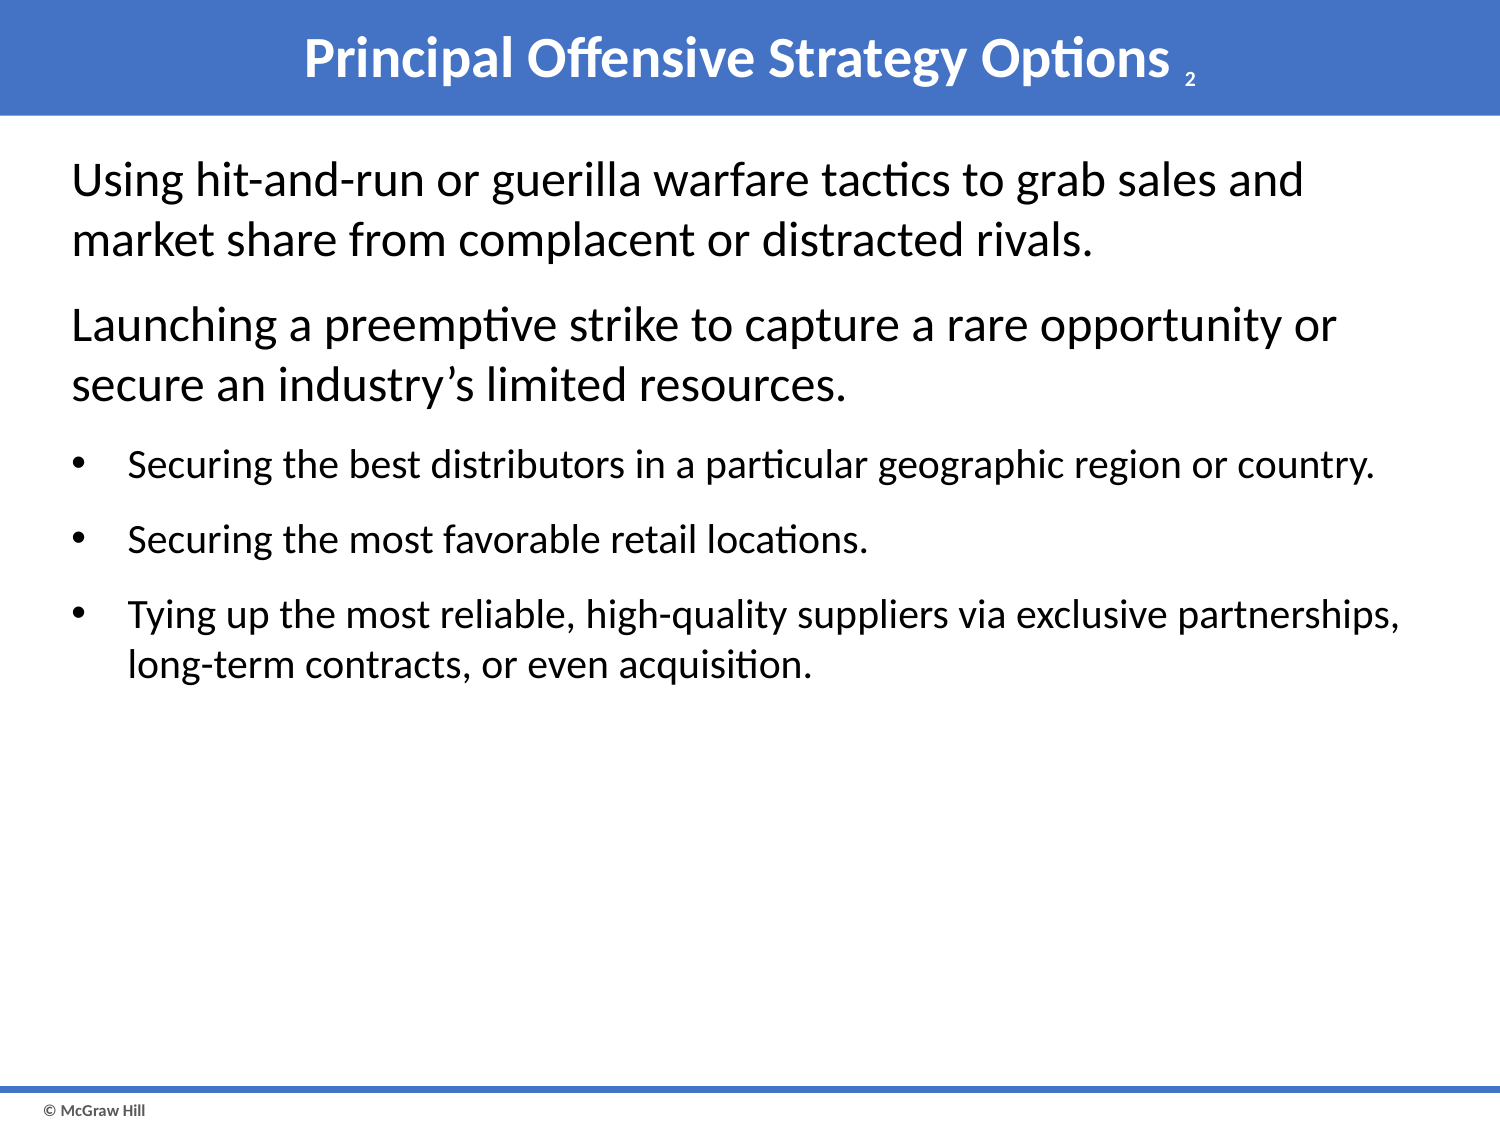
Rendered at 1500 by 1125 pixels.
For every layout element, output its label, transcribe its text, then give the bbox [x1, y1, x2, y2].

title Principal Offensive Strategy Options 2 [0, 0, 1500, 116]
list Using hit-and-run or guerilla warfare tactics to grab sales and market share from complacent or distracted rivals. Launching a preemptive strike to capture a rare opportunity or secure an industry’s limited resources. Securing the best distributors in a particular geographic region or country. Securing the most favorable retail locations. Tying up the most reliable, high-quality suppliers via exclusive partnerships, long-term contracts, or even acquisition. [56, 139, 1444, 1021]
